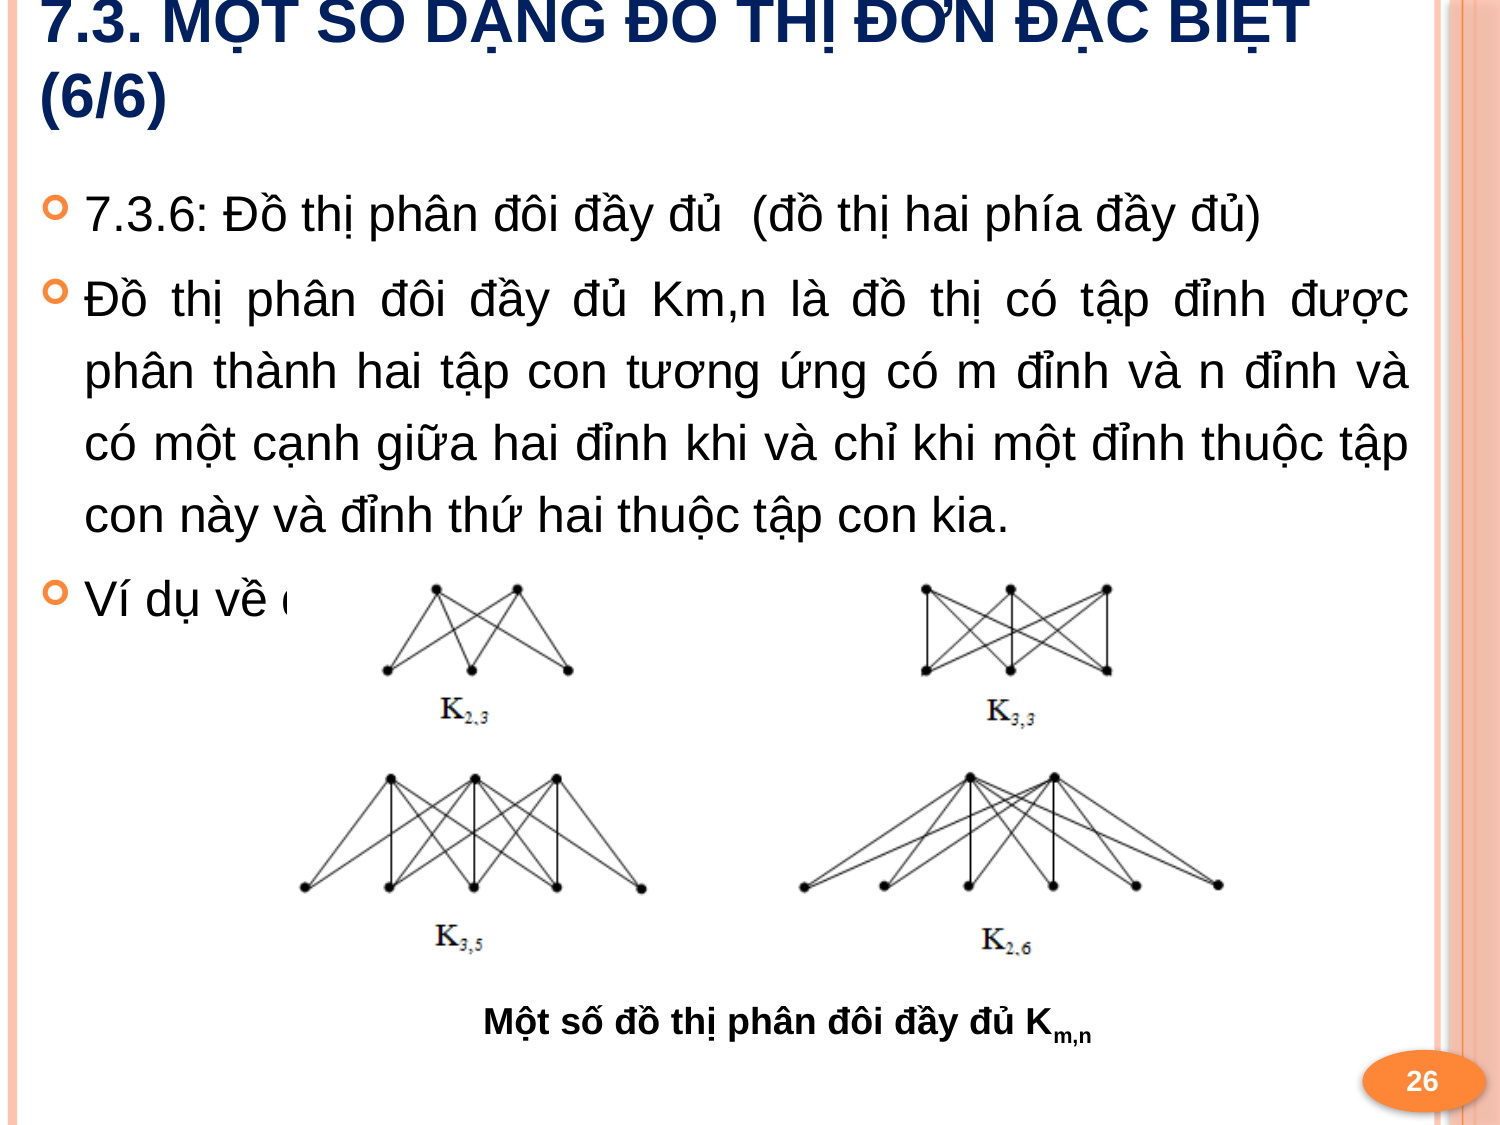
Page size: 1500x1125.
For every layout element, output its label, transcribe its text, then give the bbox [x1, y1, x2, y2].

title 7.3. Một số dạng đồ thị đơn đặc biệt (6/6) [24, 45, 1425, 138]
slide_number 26 [1350, 1036, 1496, 1122]
picture [286, 561, 1238, 965]
list 7.3.6: Đồ thị phân đôi đầy đủ (đồ thị hai phía đầy đủ) Đồ thị phân đôi đầy đủ Km,n là đồ thị có tập đỉnh được phân thành hai tập con tương ứng có m đỉnh và n đỉnh và có một cạnh giữa hai đỉnh khi và chỉ khi một đỉnh thuộc tập con này và đỉnh thứ hai thuộc tập con kia. Ví dụ về đồ thị phân đôi đầy đủ: [24, 162, 1425, 1062]
text_box Một số đồ thị phân đôi đầy đủ Km,n [468, 989, 1107, 1056]
